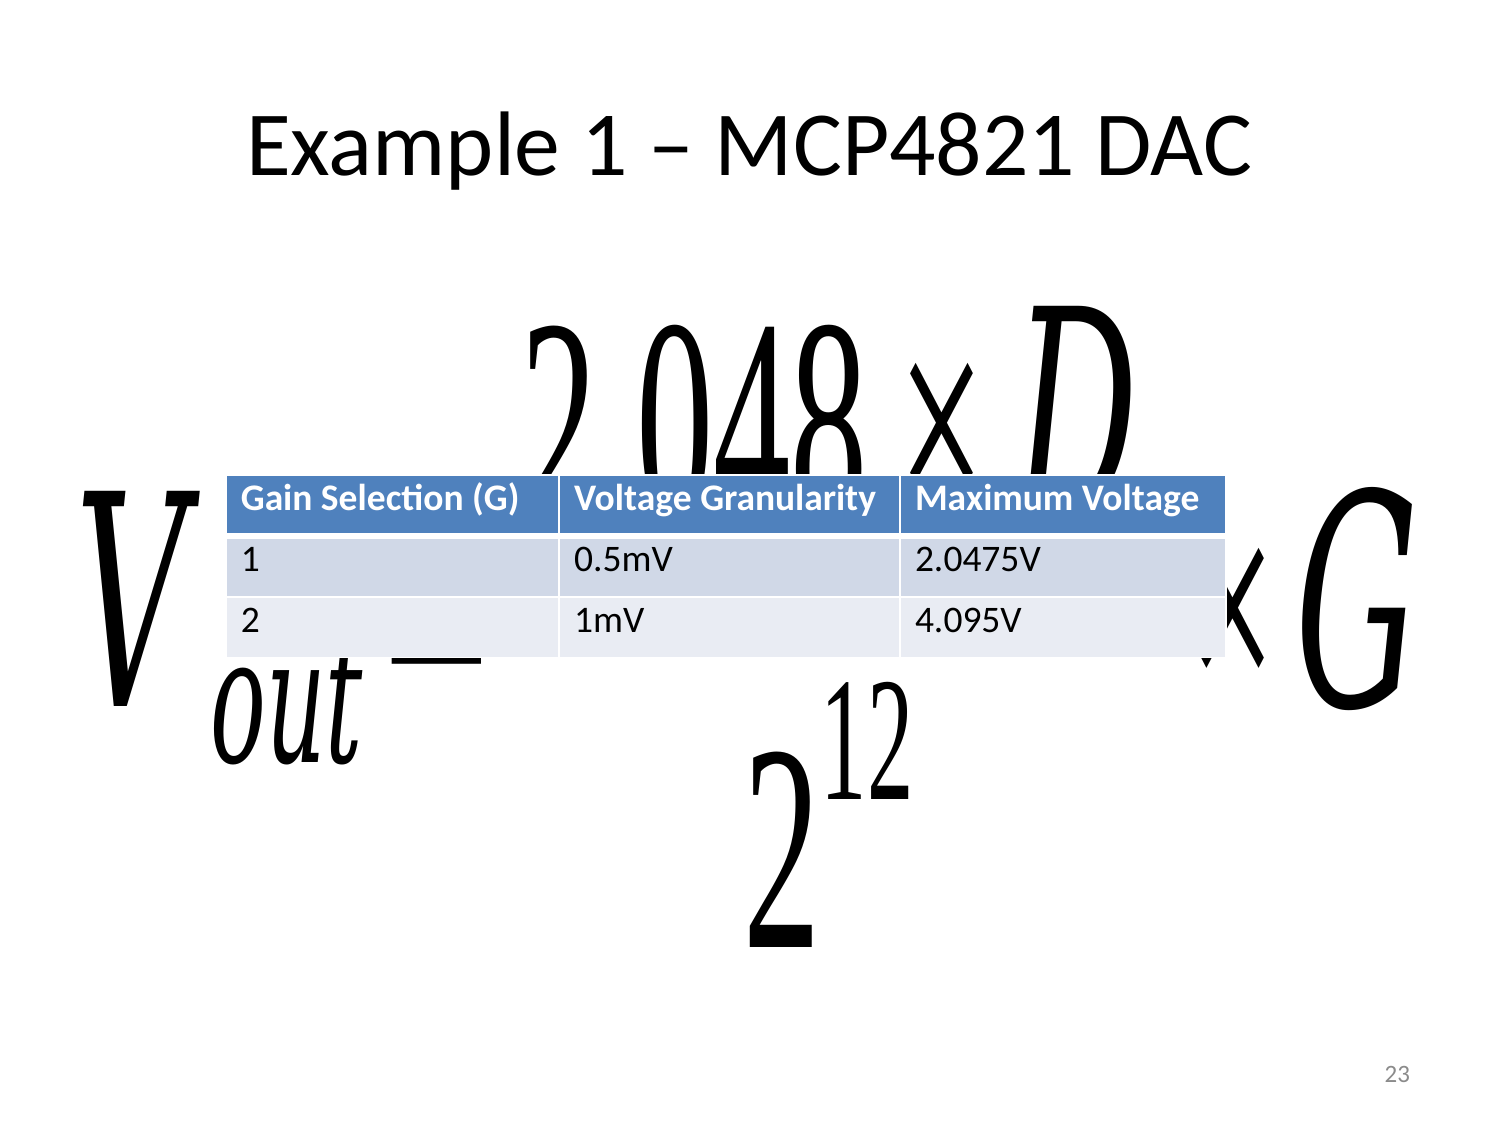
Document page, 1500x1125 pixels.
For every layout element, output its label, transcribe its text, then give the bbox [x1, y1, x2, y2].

title Example 1 – MCP4821 DAC [75, 45, 1425, 233]
slide_number 23 [1074, 1042, 1425, 1103]
table_cell 1 [227, 539, 558, 596]
table_cell 1mV [560, 598, 899, 657]
table_header Maximum Voltage [901, 476, 1225, 533]
table_cell 4.095V [901, 598, 1225, 657]
table_header Voltage Granularity [560, 476, 899, 533]
table_cell 2.0475V [901, 539, 1225, 596]
table_cell 2 [227, 598, 558, 657]
table_cell 0.5mV [560, 539, 899, 596]
table_header Gain Selection (G) [227, 476, 558, 533]
